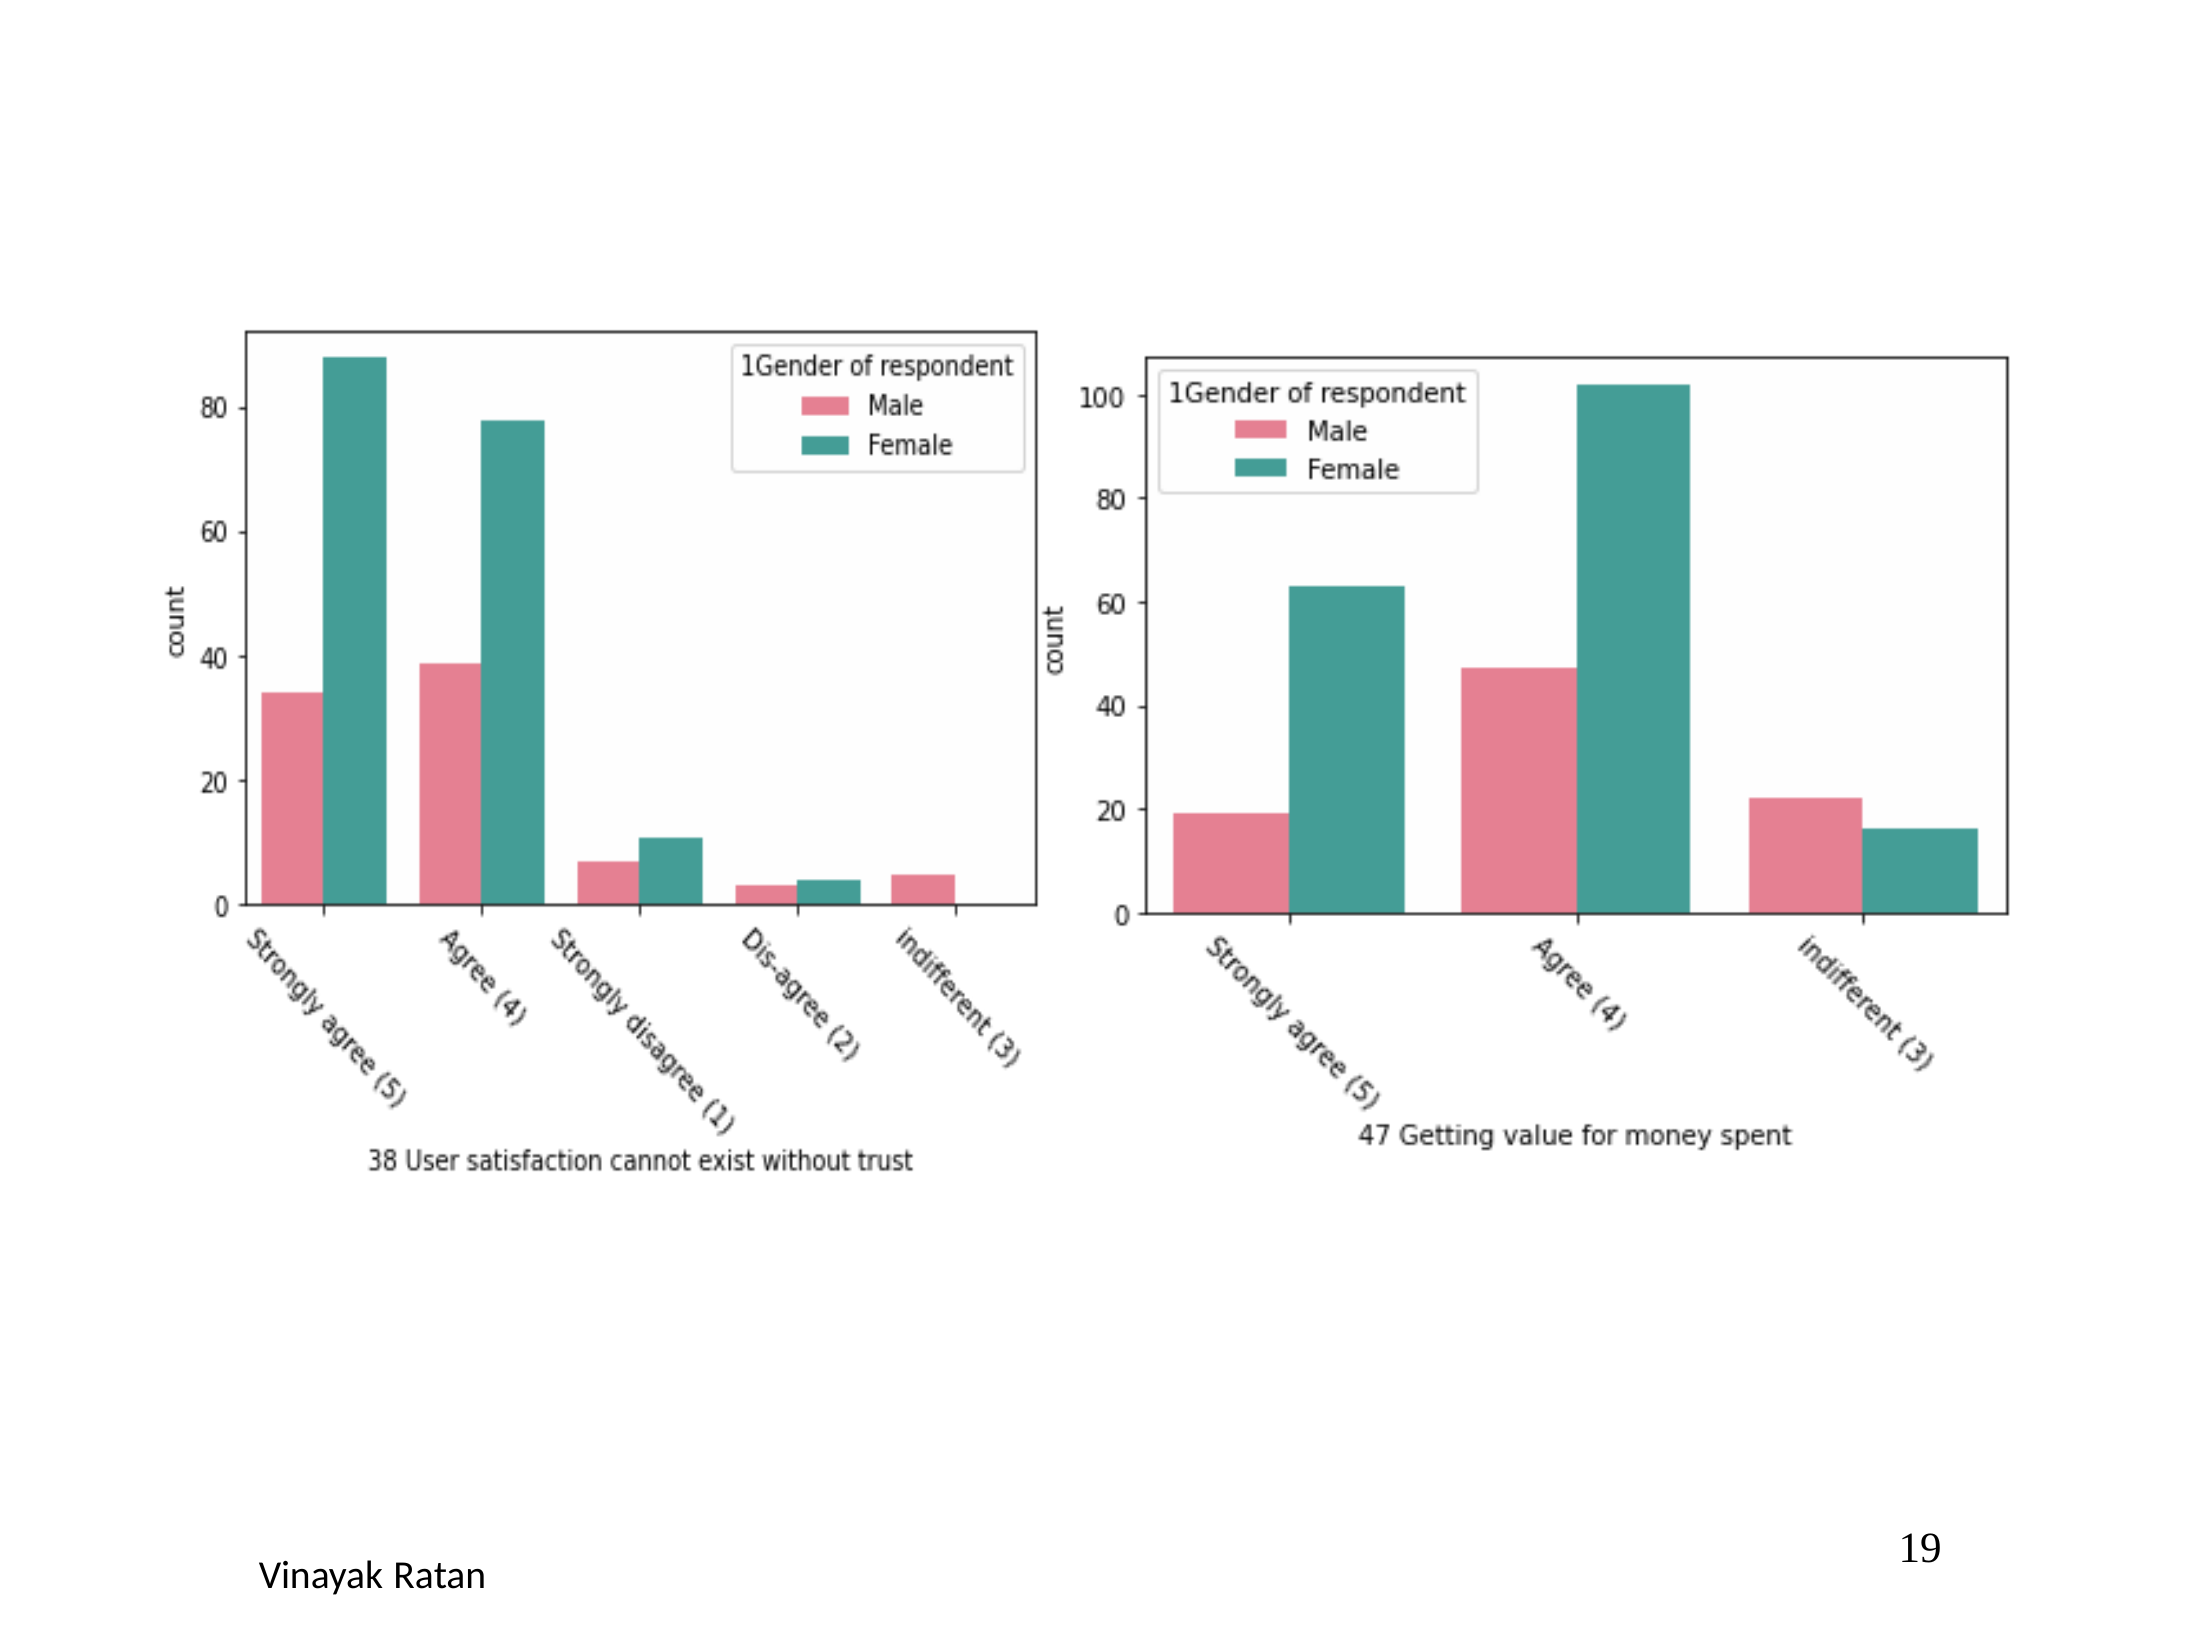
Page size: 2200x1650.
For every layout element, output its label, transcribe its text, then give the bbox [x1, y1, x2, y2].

text_box [149, 313, 1050, 1195]
text_box [1025, 342, 2025, 1166]
footer Vinayak Ratan [255, 1549, 492, 1598]
slide_number 19 [1891, 1519, 1949, 1625]
